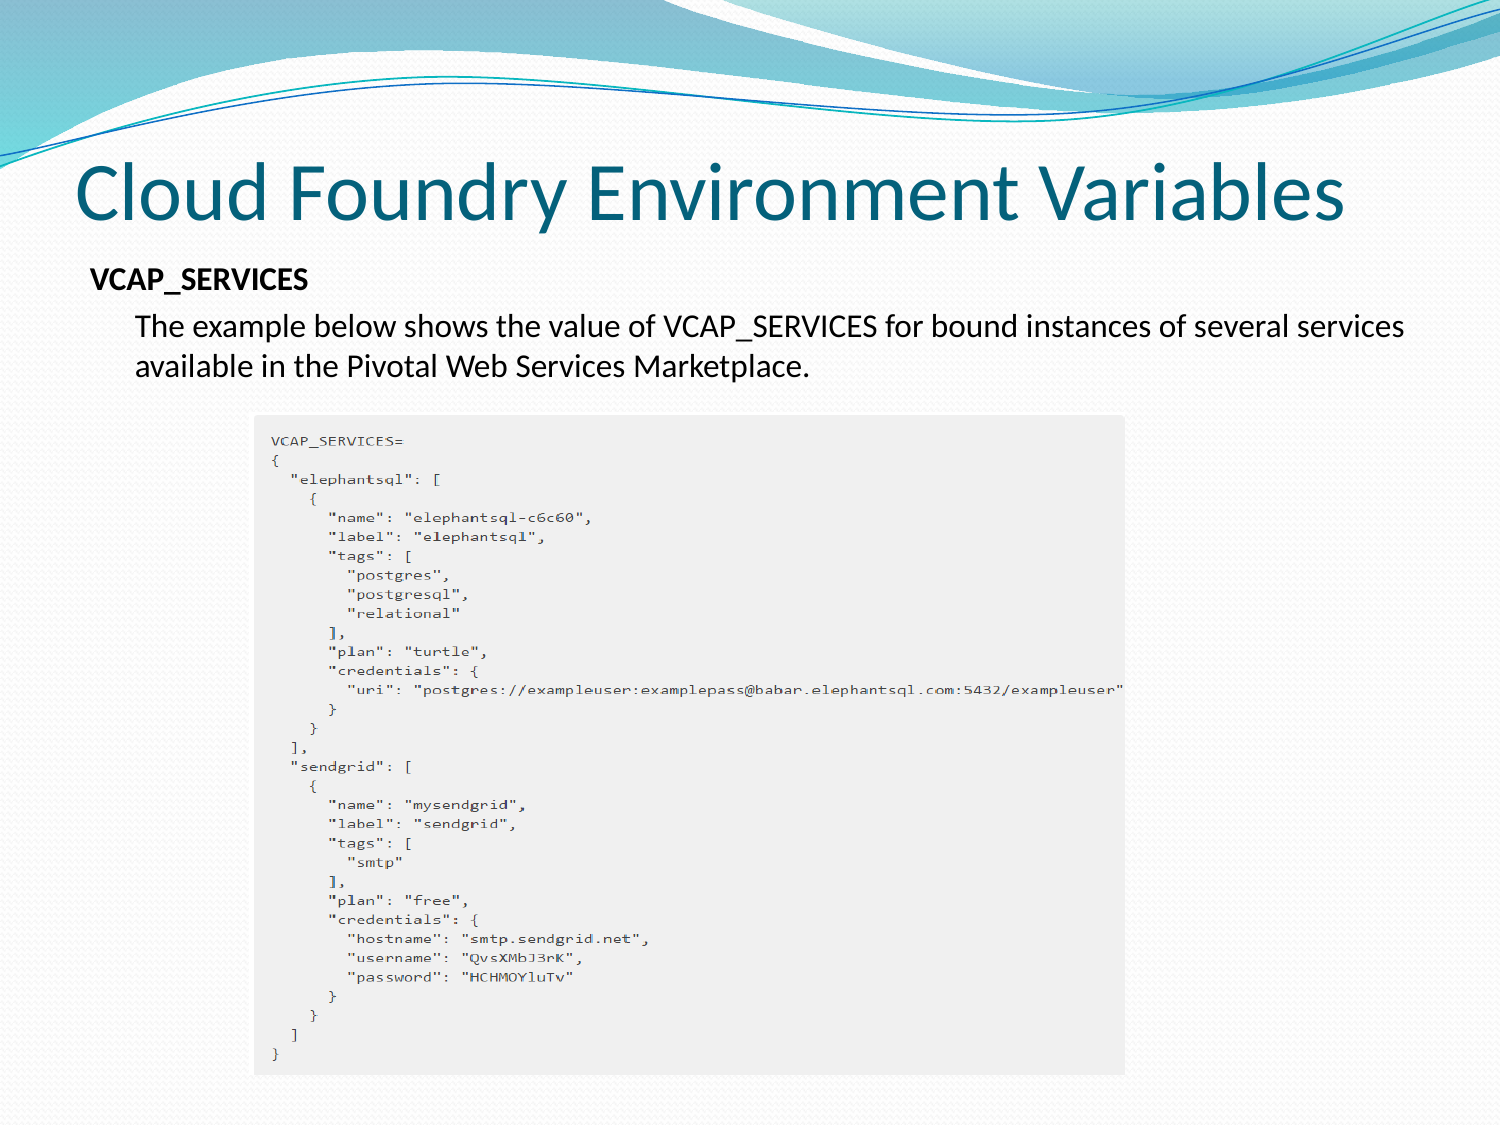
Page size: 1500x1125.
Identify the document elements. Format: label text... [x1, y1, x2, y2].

list VCAP_SERVICES The example below shows the value of VCAP_SERVICES for bound instances of several services available in the Pivotal Web Services Marketplace. [75, 249, 1425, 1100]
title Cloud Foundry Environment Variables [75, 115, 1425, 238]
picture [249, 412, 1126, 1076]
